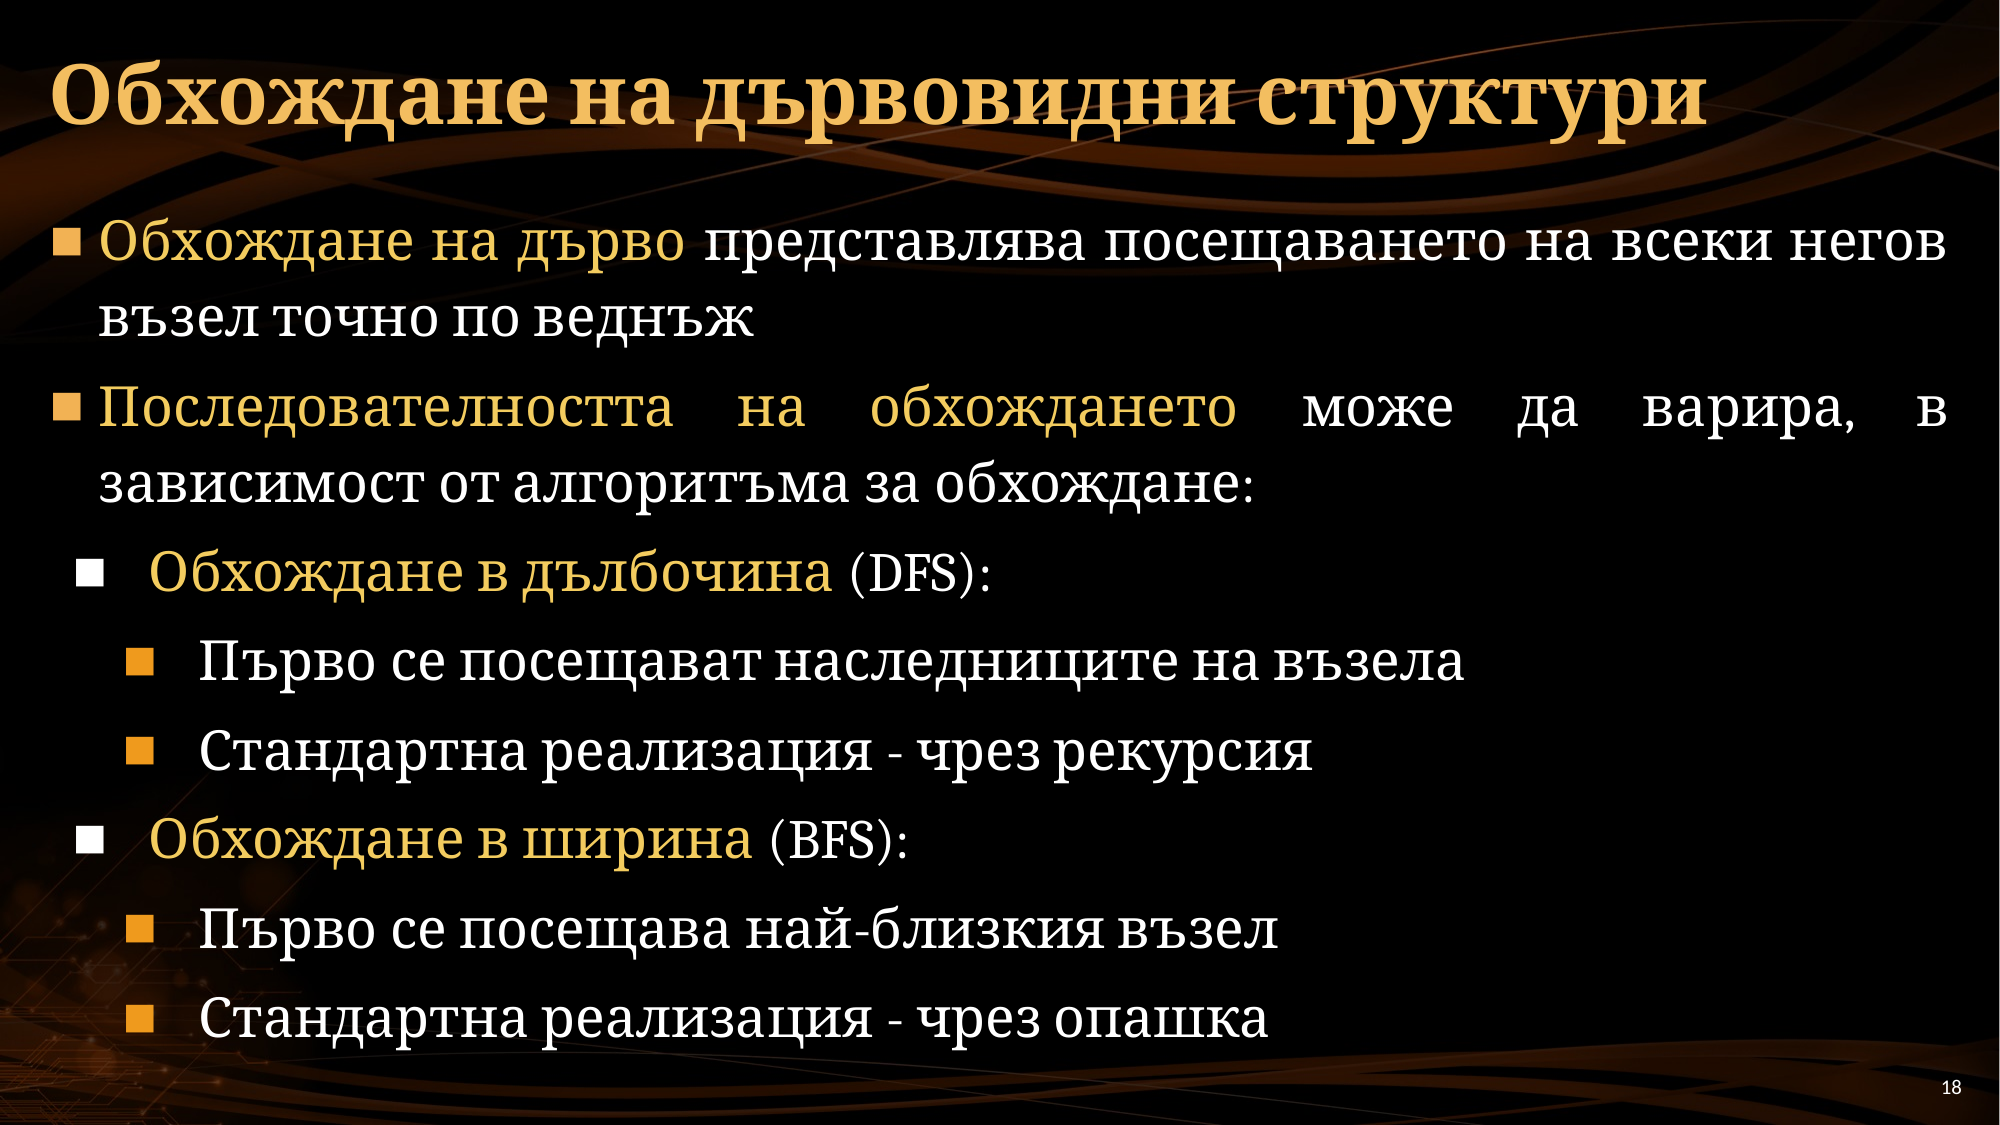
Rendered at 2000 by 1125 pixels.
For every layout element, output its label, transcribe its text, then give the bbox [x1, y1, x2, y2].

picture [0, 0, 2000, 1125]
slide_number 18 [1897, 1070, 1968, 1103]
title Обхождане на дървовидни структури [30, 6, 1968, 189]
list Обхождане на дърво представлява посещаването на всеки негов възел точно по веднъж Последователността на обхождането може да варира, в зависимост от алгоритъма за обхождане: Обхождане в дълбочина (DFS): Първо се посещават наследниците на възела Стандартна реализация - чрез рекурсия Обхождане в ширина (BFS): Първо се посещава най-близкия възел Стандартна реализация - чрез опашка [31, 189, 1968, 1103]
